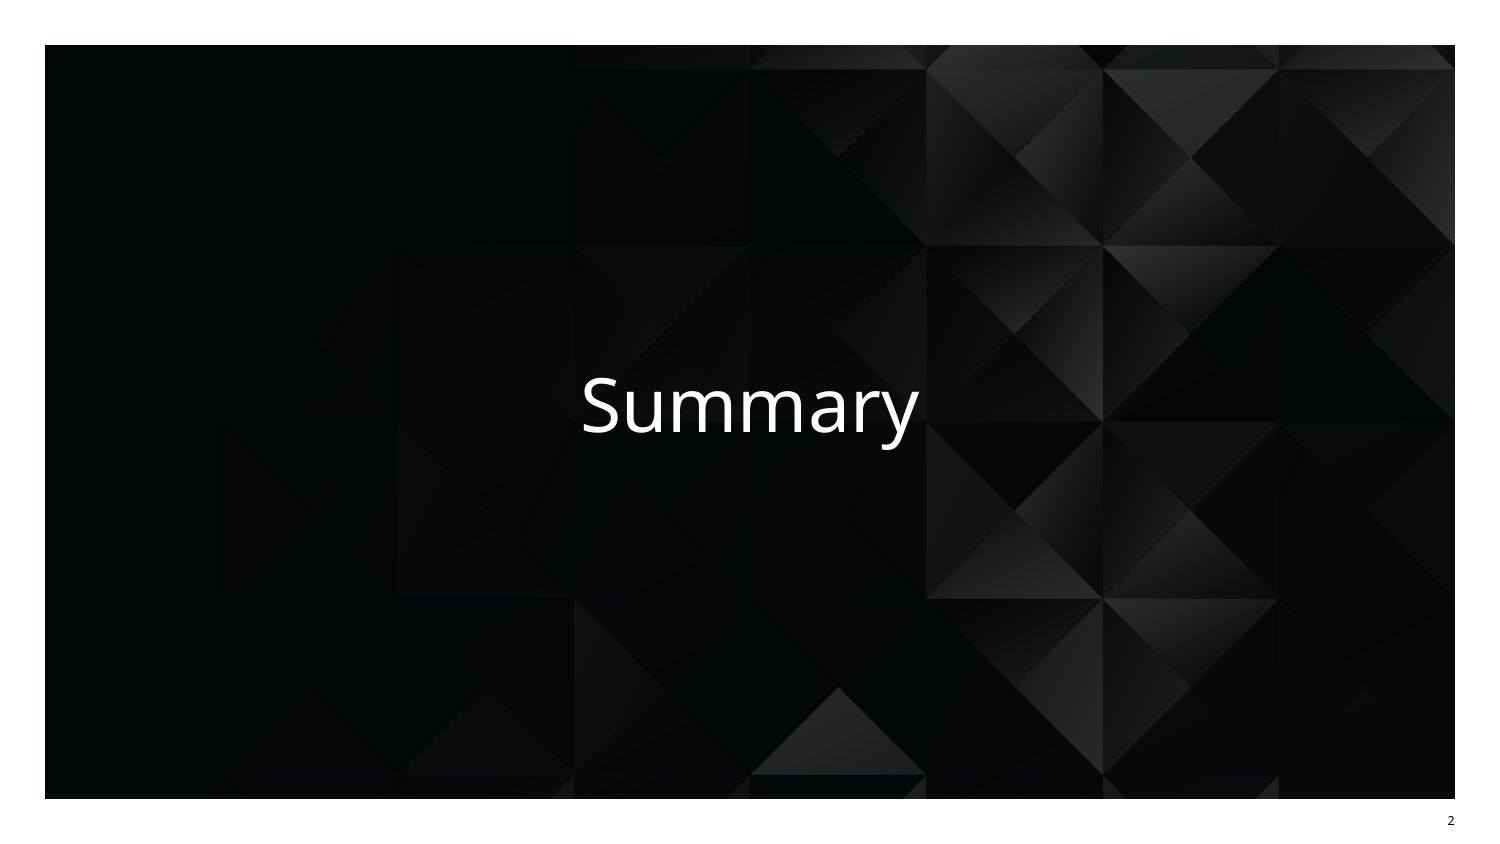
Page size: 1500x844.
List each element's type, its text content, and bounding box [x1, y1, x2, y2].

picture [45, 45, 1455, 342]
picture [45, 473, 1455, 799]
title Summary [45, 342, 1455, 473]
